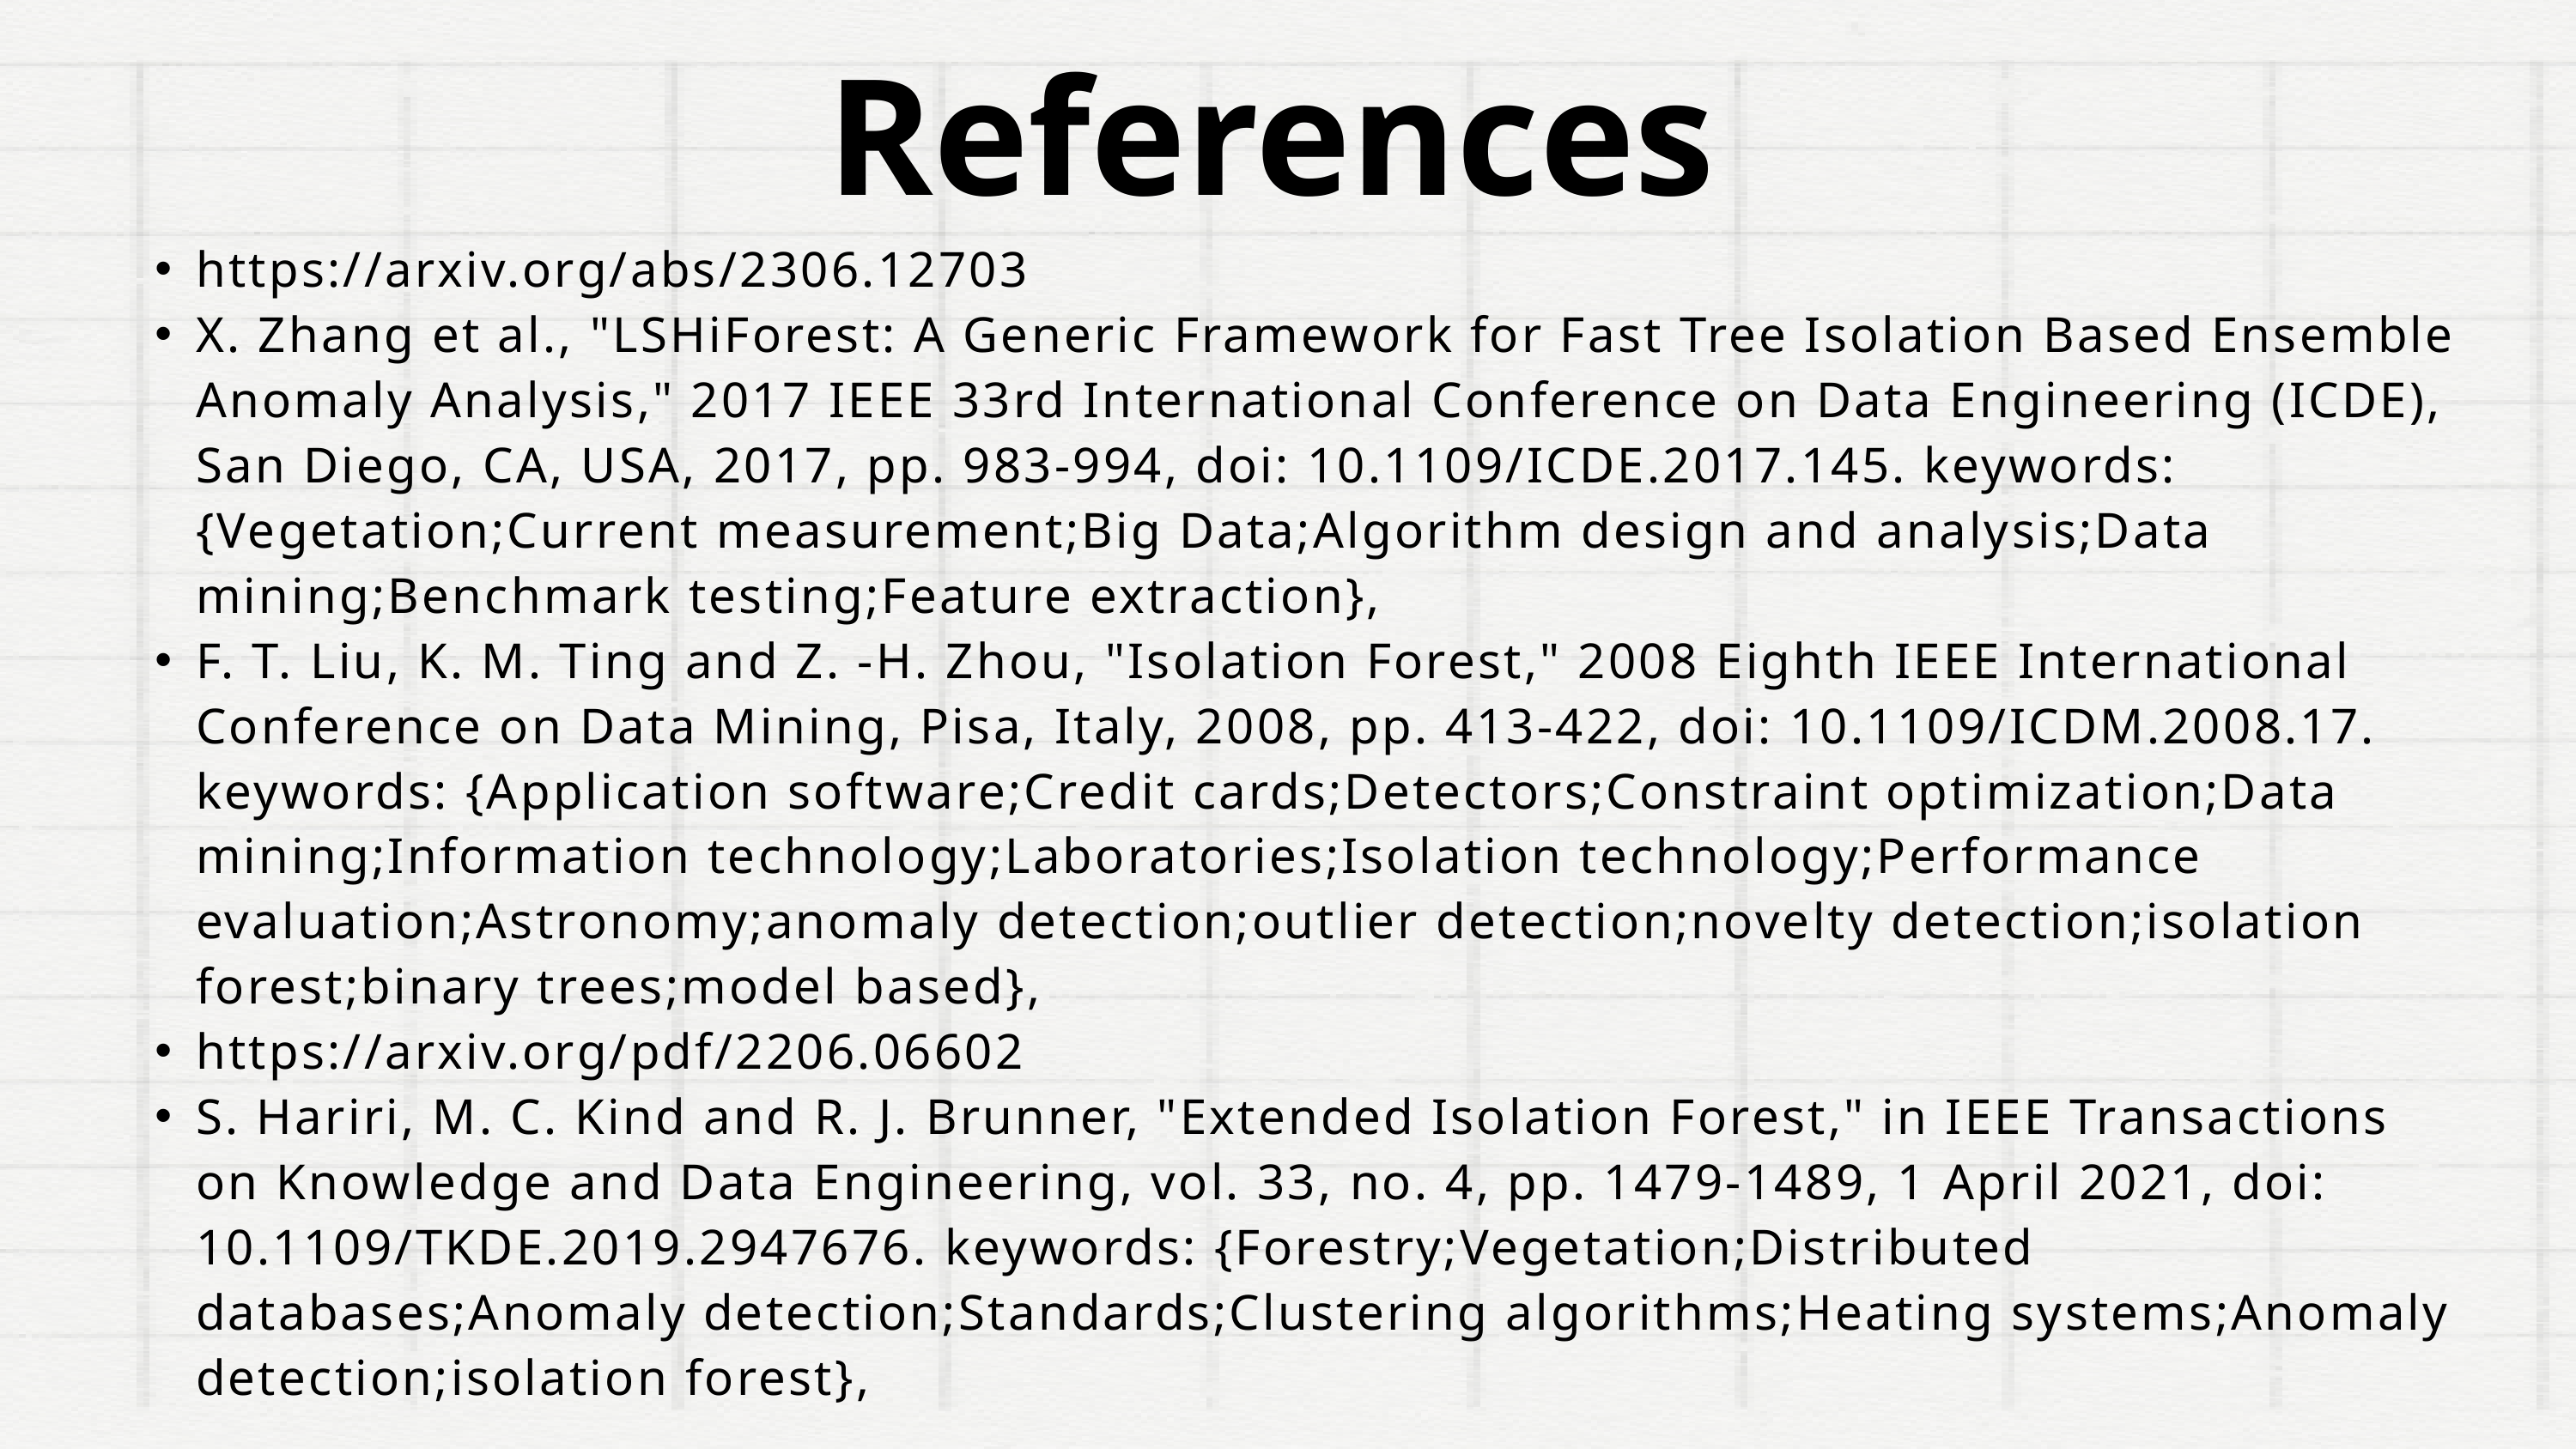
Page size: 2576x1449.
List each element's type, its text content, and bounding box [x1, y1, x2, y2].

text_box https://arxiv.org/abs/2306.12703 X. Zhang et al., "LSHiForest: A Generic Framework for Fast Tree Isolation Based Ensemble Anomaly Analysis," 2017 IEEE 33rd International Conference on Data Engineering (ICDE), San Diego, CA, USA, 2017, pp. 983-994, doi: 10.1109/ICDE.2017.145. keywords: {Vegetation;Current measurement;Big Data;Algorithm design and analysis;Data mining;Benchmark testing;Feature extraction}, F. T. Liu, K. M. Ting and Z. -H. Zhou, "Isolation Forest," 2008 Eighth IEEE International Conference on Data Mining, Pisa, Italy, 2008, pp. 413-422, doi: 10.1109/ICDM.2008.17. keywords: {Application software;Credit cards;Detectors;Constraint optimization;Data mining;Information technology;Laboratories;Isolation technology;Performance evaluation;Astronomy;anomaly detection;outlier detection;novelty detection;isolation forest;binary trees;model based}, https://arxiv.org/pdf/2206.06602 S. Hariri, M. C. Kind and R. J. Brunner, "Extended Isolation Forest," in IEEE Transactions on Knowledge and Data Engineering, vol. 33, no. 4, pp. 1479-1489, 1 April 2021, doi: 10.1109/TKDE.2019.2947676. keywords: {Forestry;Vegetation;Distributed databases;Anomaly detection;Standards;Clustering algorithms;Heating systems;Anomaly detection;isolation forest}, [113, 231, 2463, 1405]
text_box [0, 0, 2576, 1449]
text_box References [827, 70, 1749, 227]
